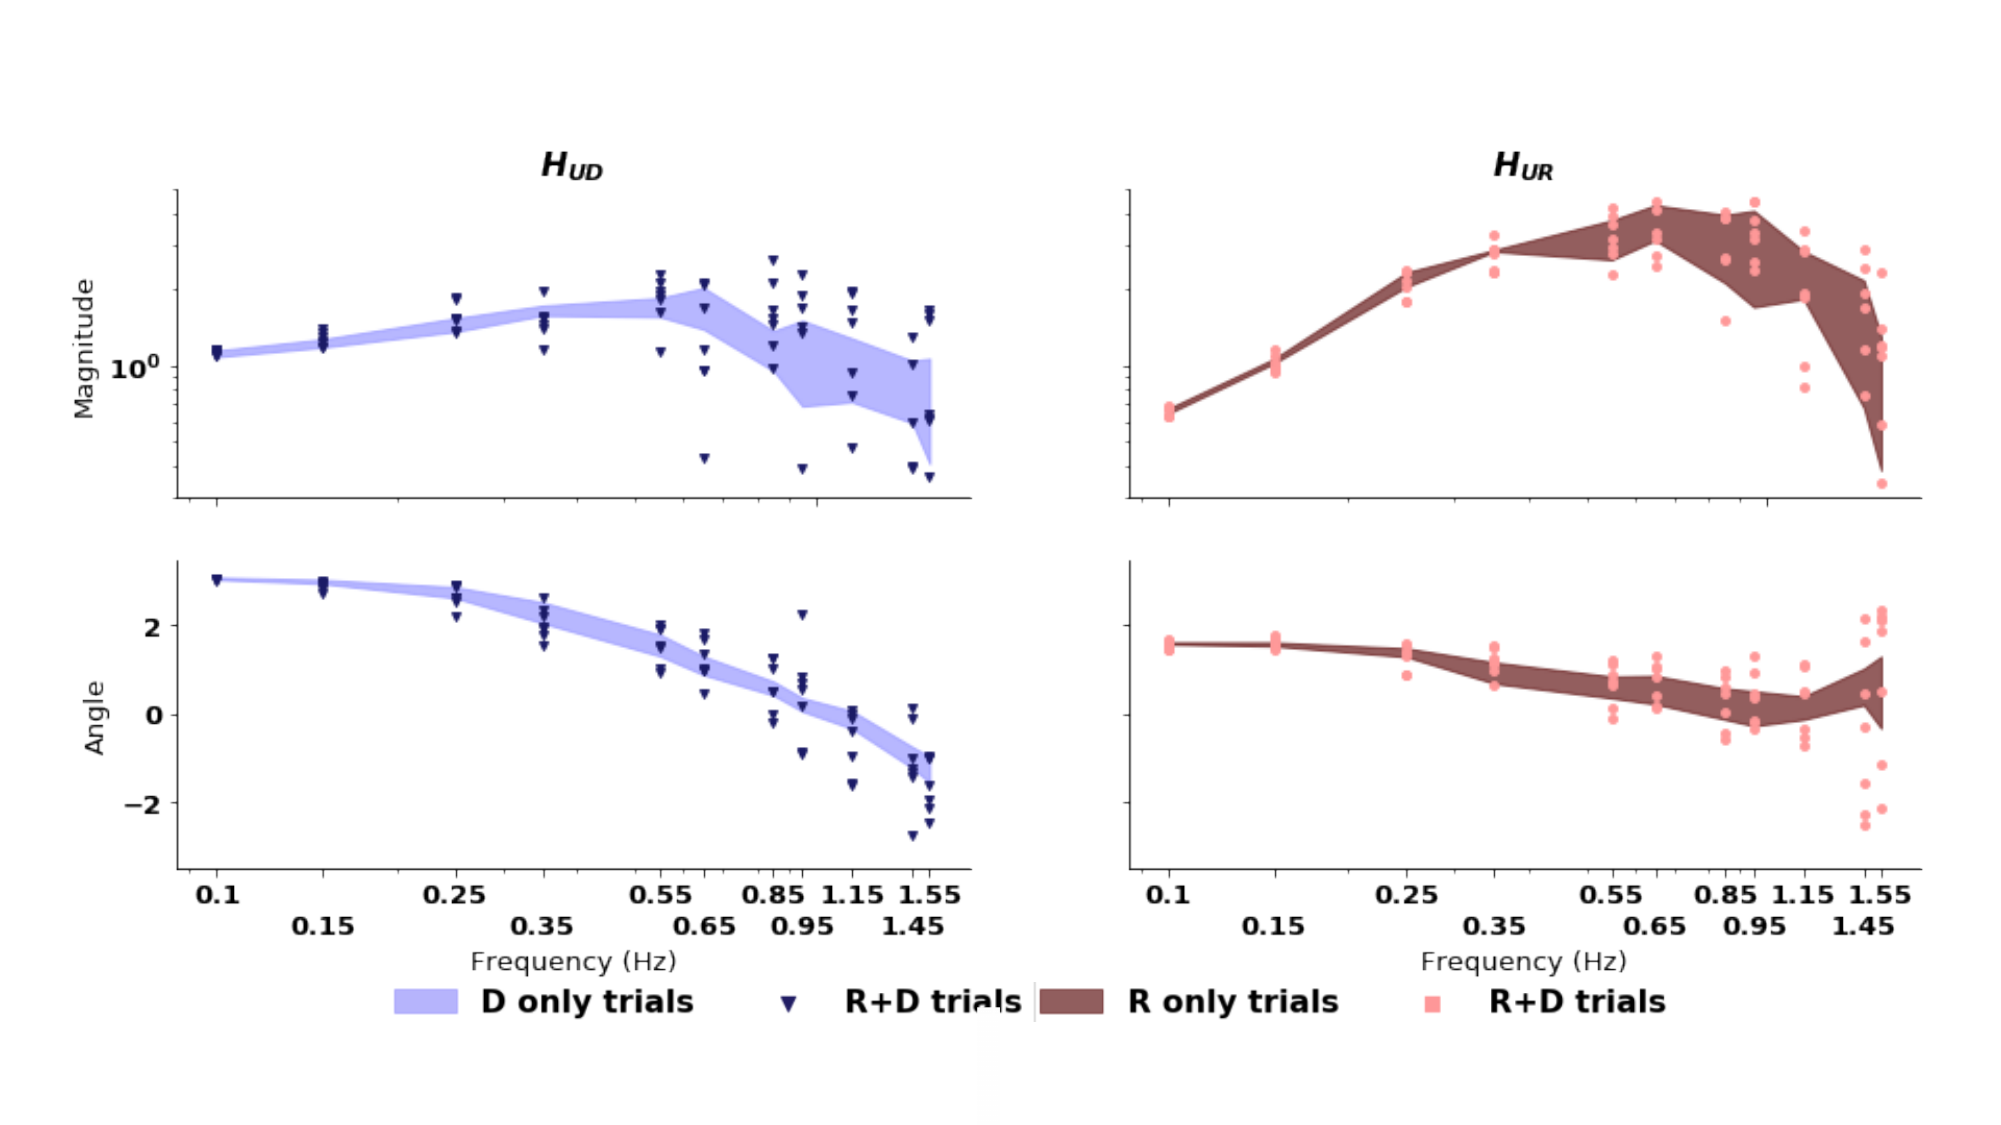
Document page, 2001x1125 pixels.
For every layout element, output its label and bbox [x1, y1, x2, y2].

picture [58, 133, 1942, 1124]
